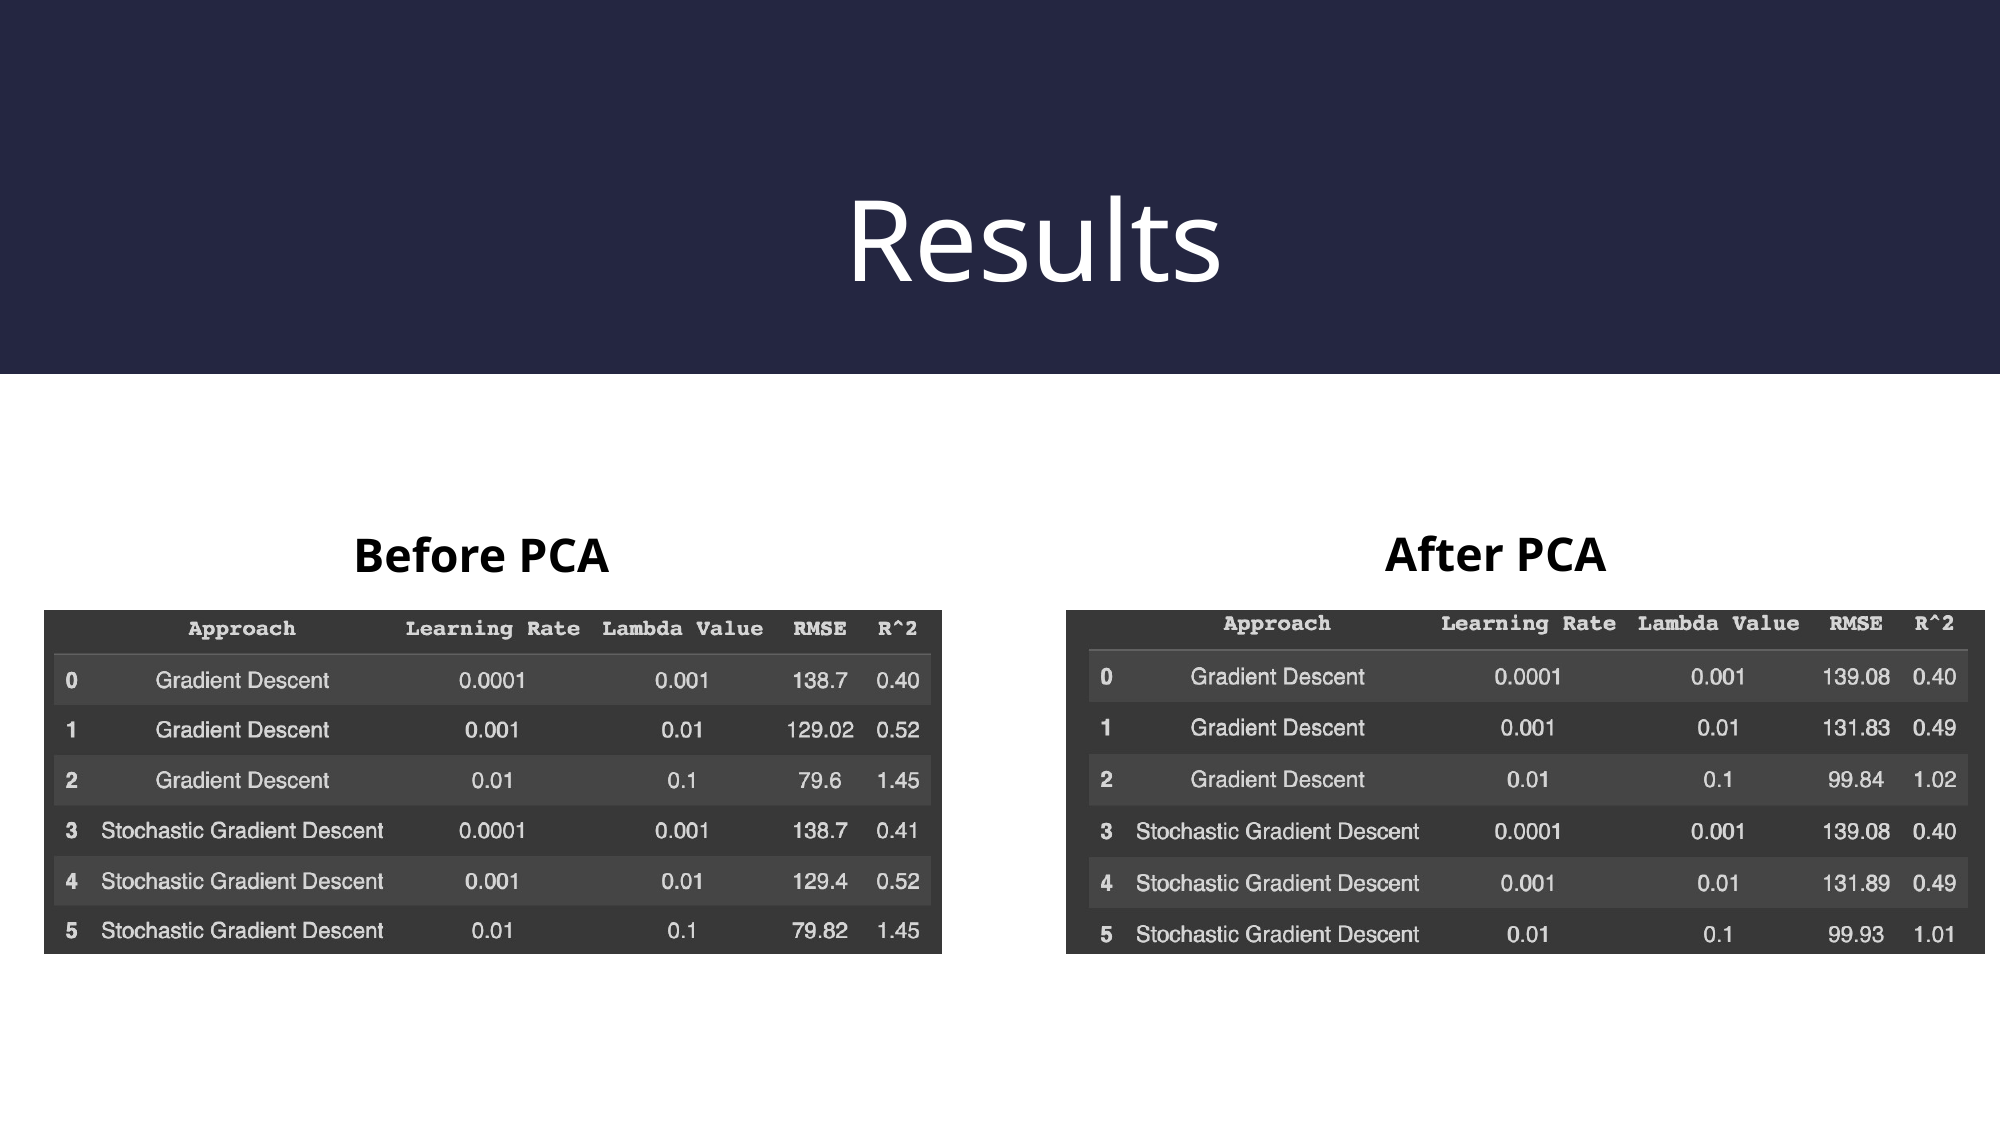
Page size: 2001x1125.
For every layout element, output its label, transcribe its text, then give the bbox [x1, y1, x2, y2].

text_box [0, 375, 2000, 1125]
text_box After PCA [1370, 506, 1681, 589]
picture [44, 610, 942, 954]
picture [1066, 610, 1985, 954]
text_box Before PCA [338, 507, 649, 590]
title Results [79, 59, 1863, 311]
text_box [0, 0, 2000, 375]
